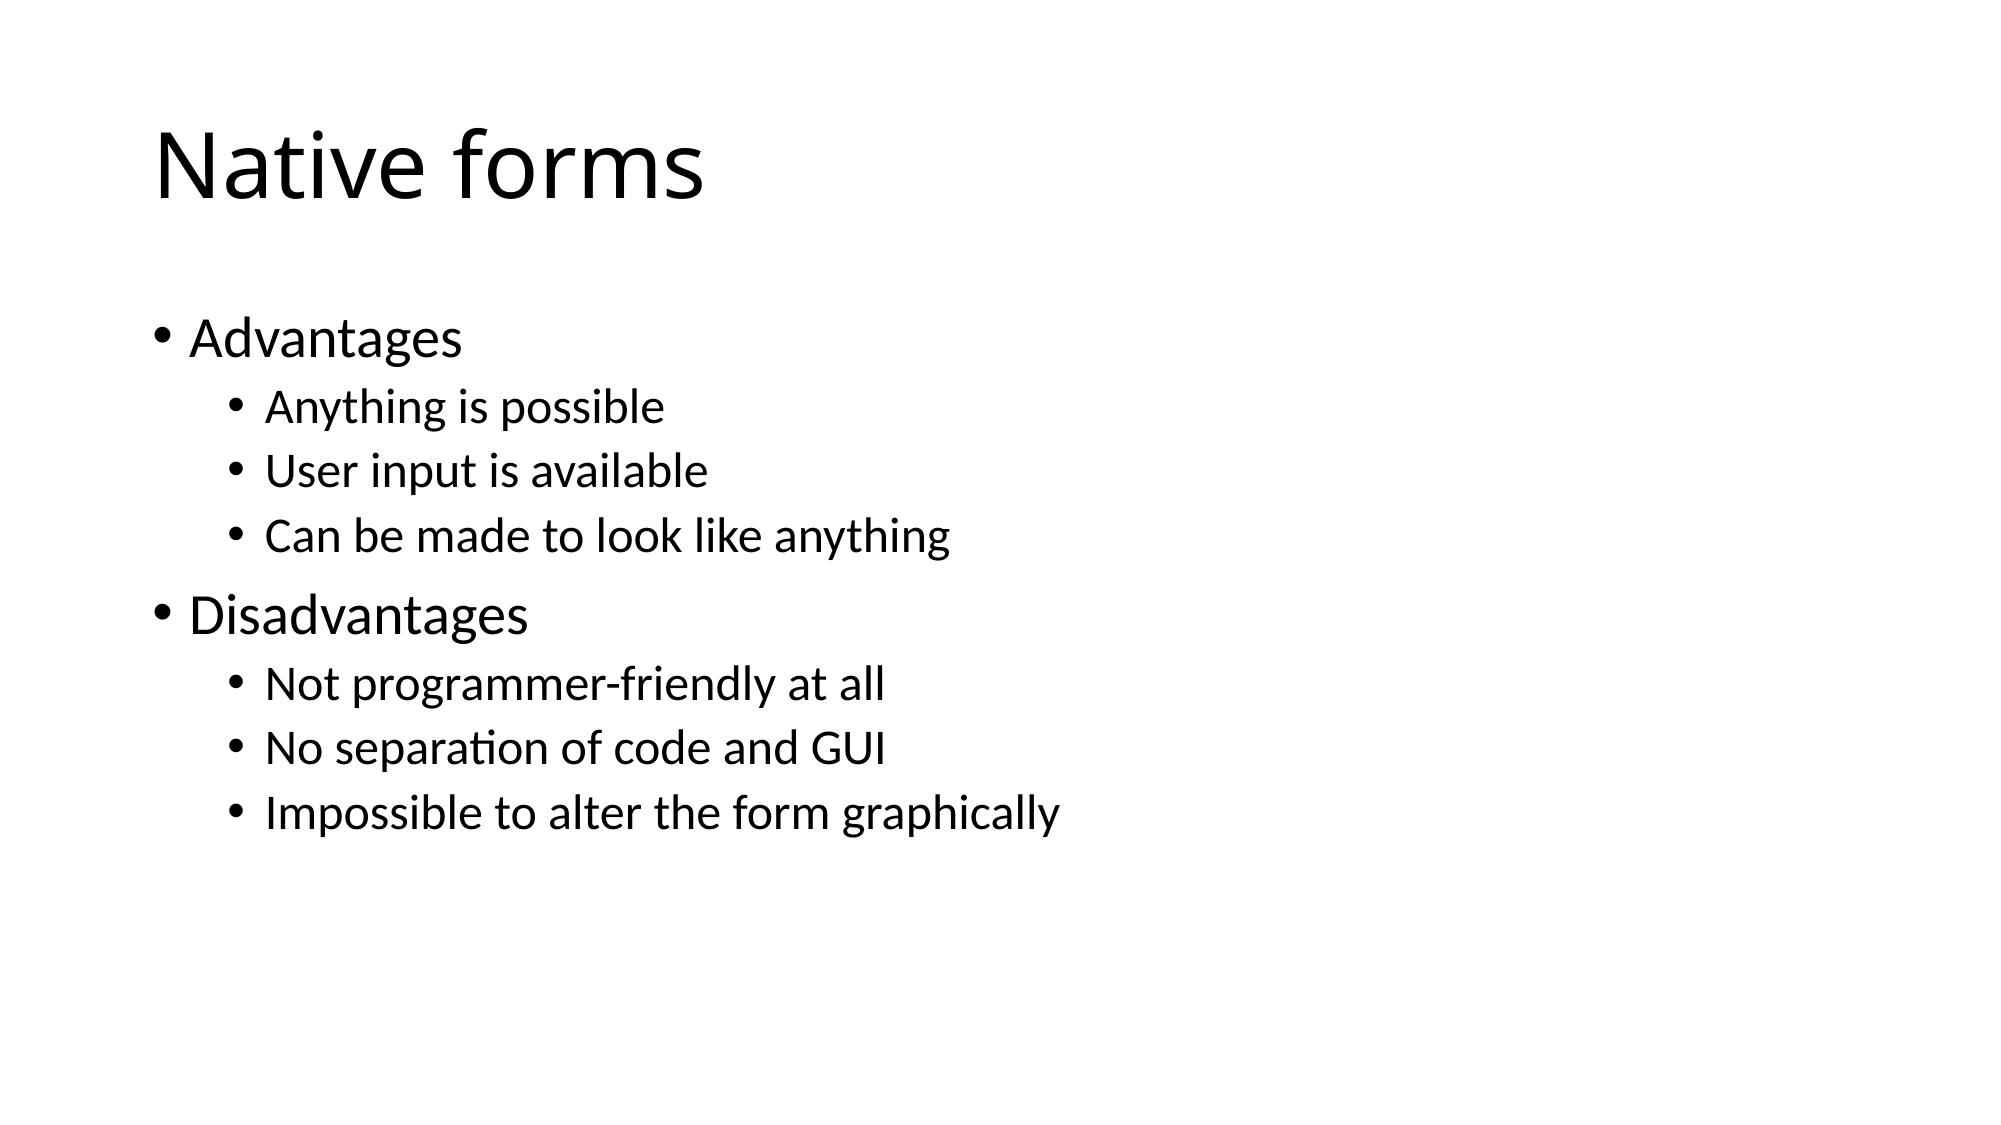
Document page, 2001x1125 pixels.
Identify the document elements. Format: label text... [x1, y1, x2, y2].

list Advantages Anything is possible User input is available Can be made to look like anything Disadvantages Not programmer-friendly at all No separation of code and GUI Impossible to alter the form graphically [137, 299, 1863, 1014]
title Native forms [137, 59, 1863, 278]
